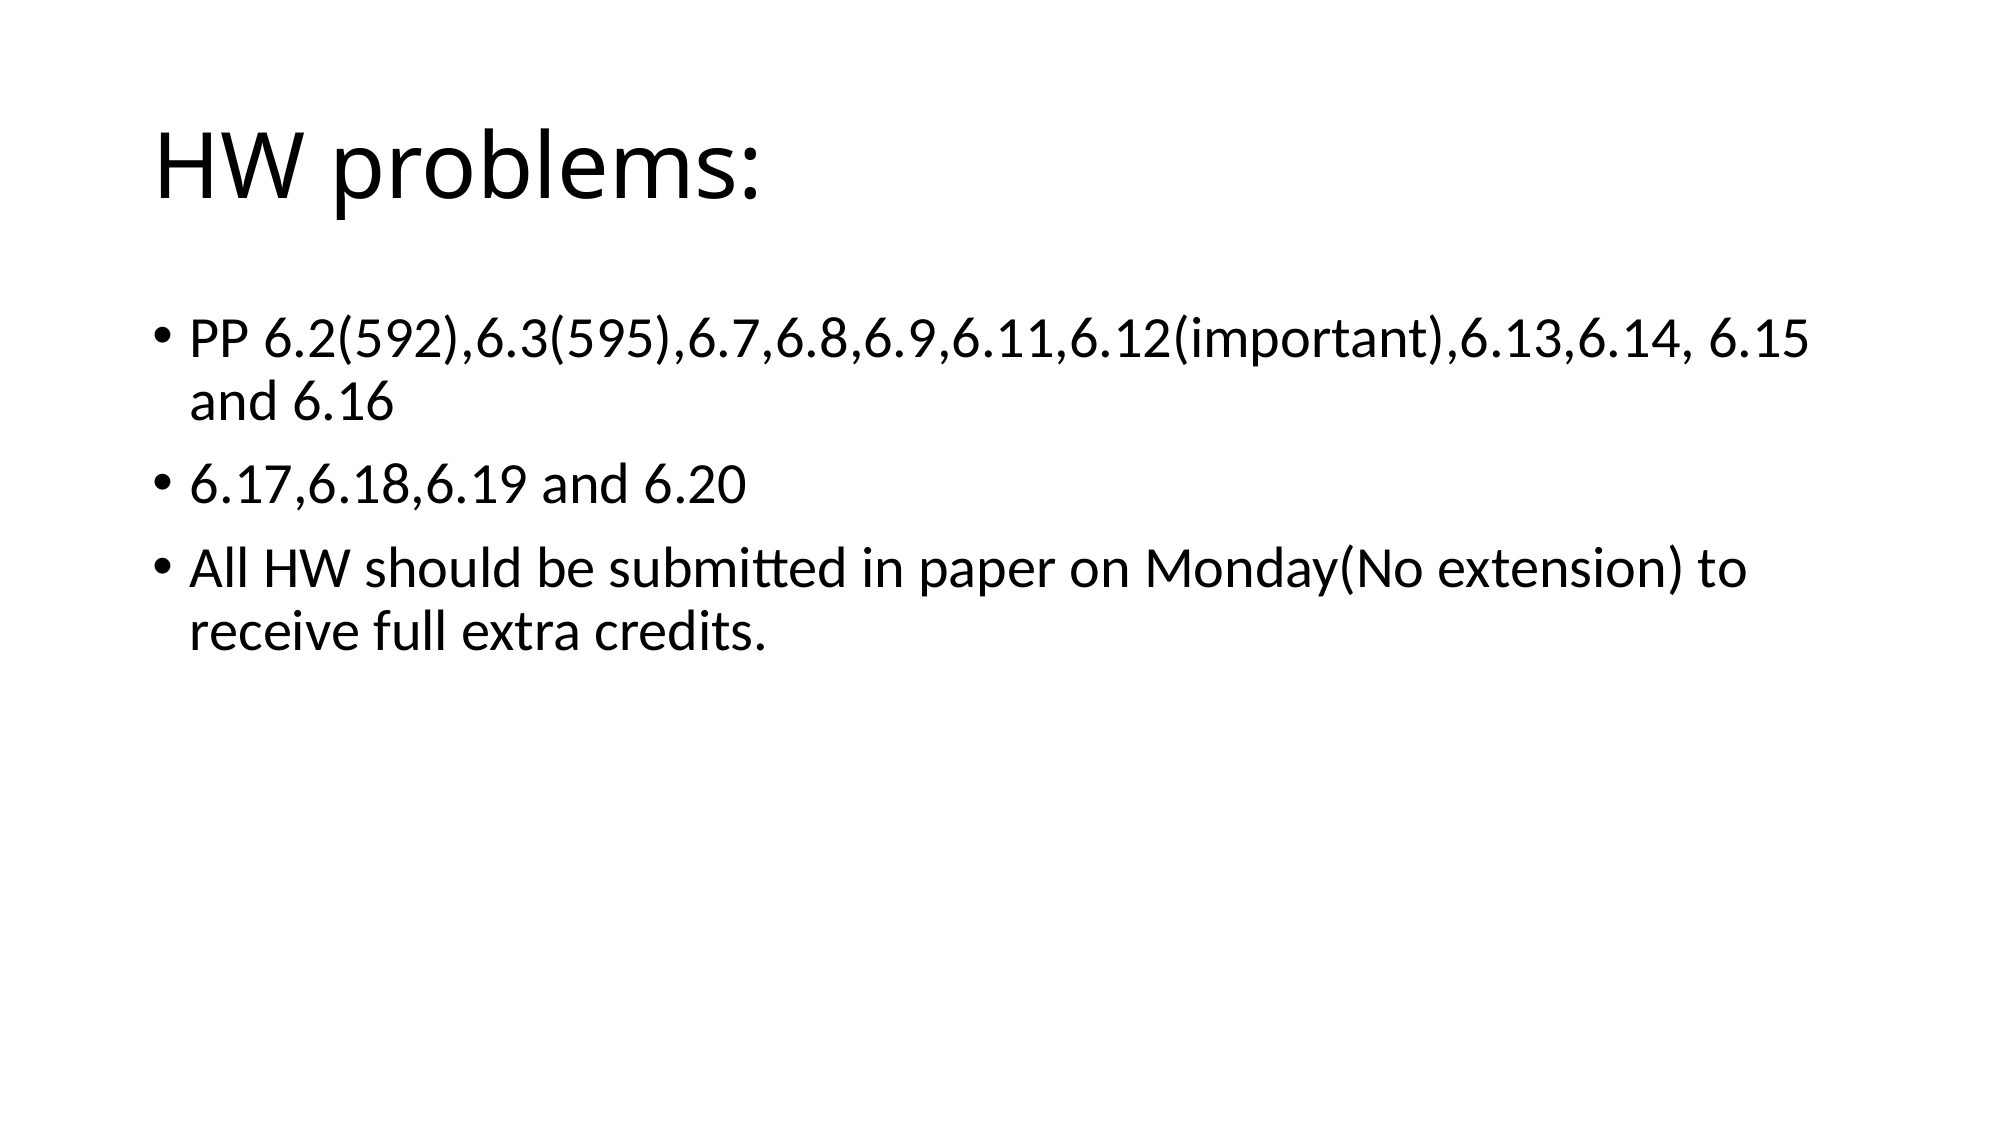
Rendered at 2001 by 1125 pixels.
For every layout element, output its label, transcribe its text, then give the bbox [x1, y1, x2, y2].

list PP 6.2(592),6.3(595),6.7,6.8,6.9,6.11,6.12(important),6.13,6.14, 6.15 and 6.16 6.17,6.18,6.19 and 6.20 All HW should be submitted in paper on Monday(No extension) to receive full extra credits. [137, 299, 1863, 1014]
title HW problems: [137, 59, 1863, 278]
